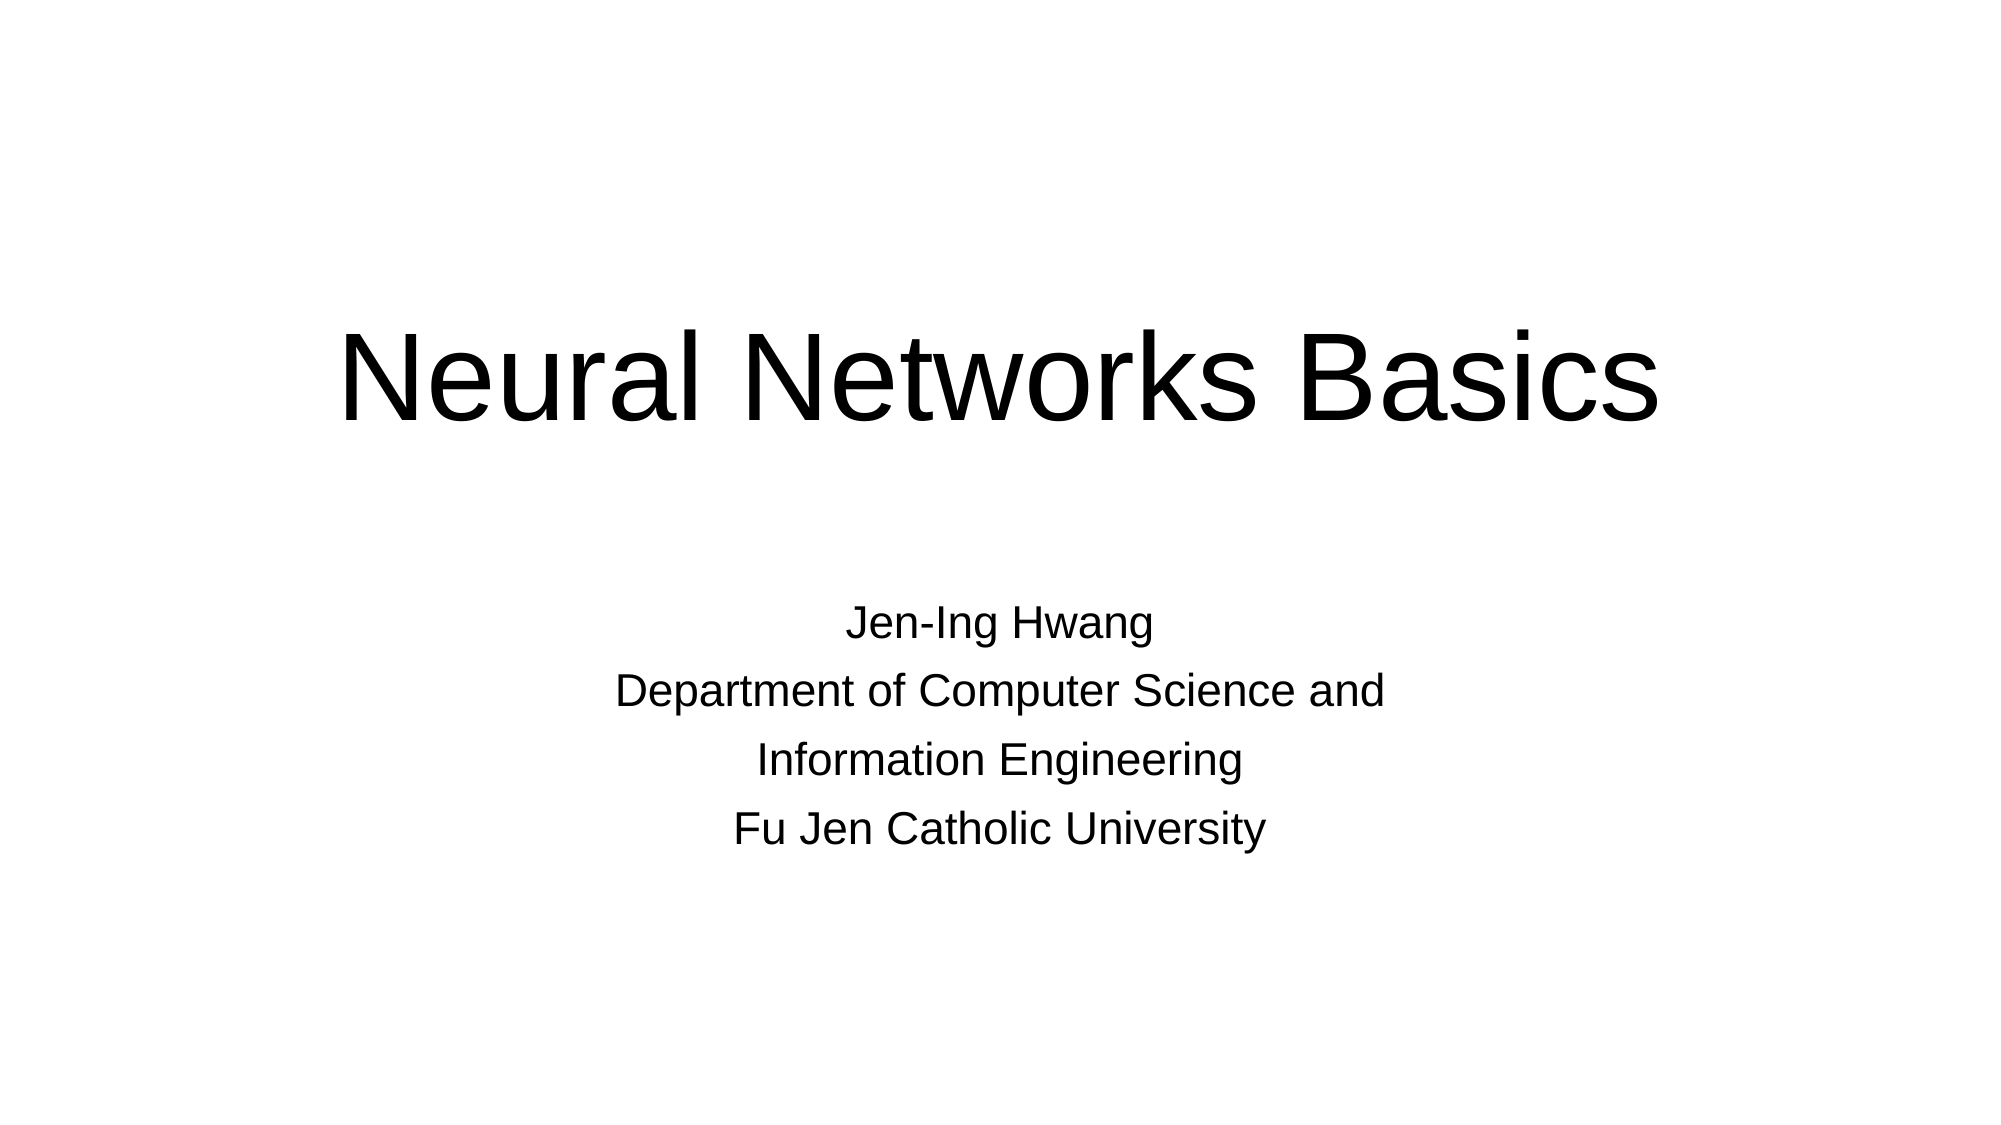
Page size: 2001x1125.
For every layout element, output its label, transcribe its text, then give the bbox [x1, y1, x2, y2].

title Neural Networks Basics [249, 184, 1750, 576]
subtitle Jen-Ing Hwang Department of Computer Science and Information Engineering Fu Jen Catholic University [249, 590, 1750, 863]
